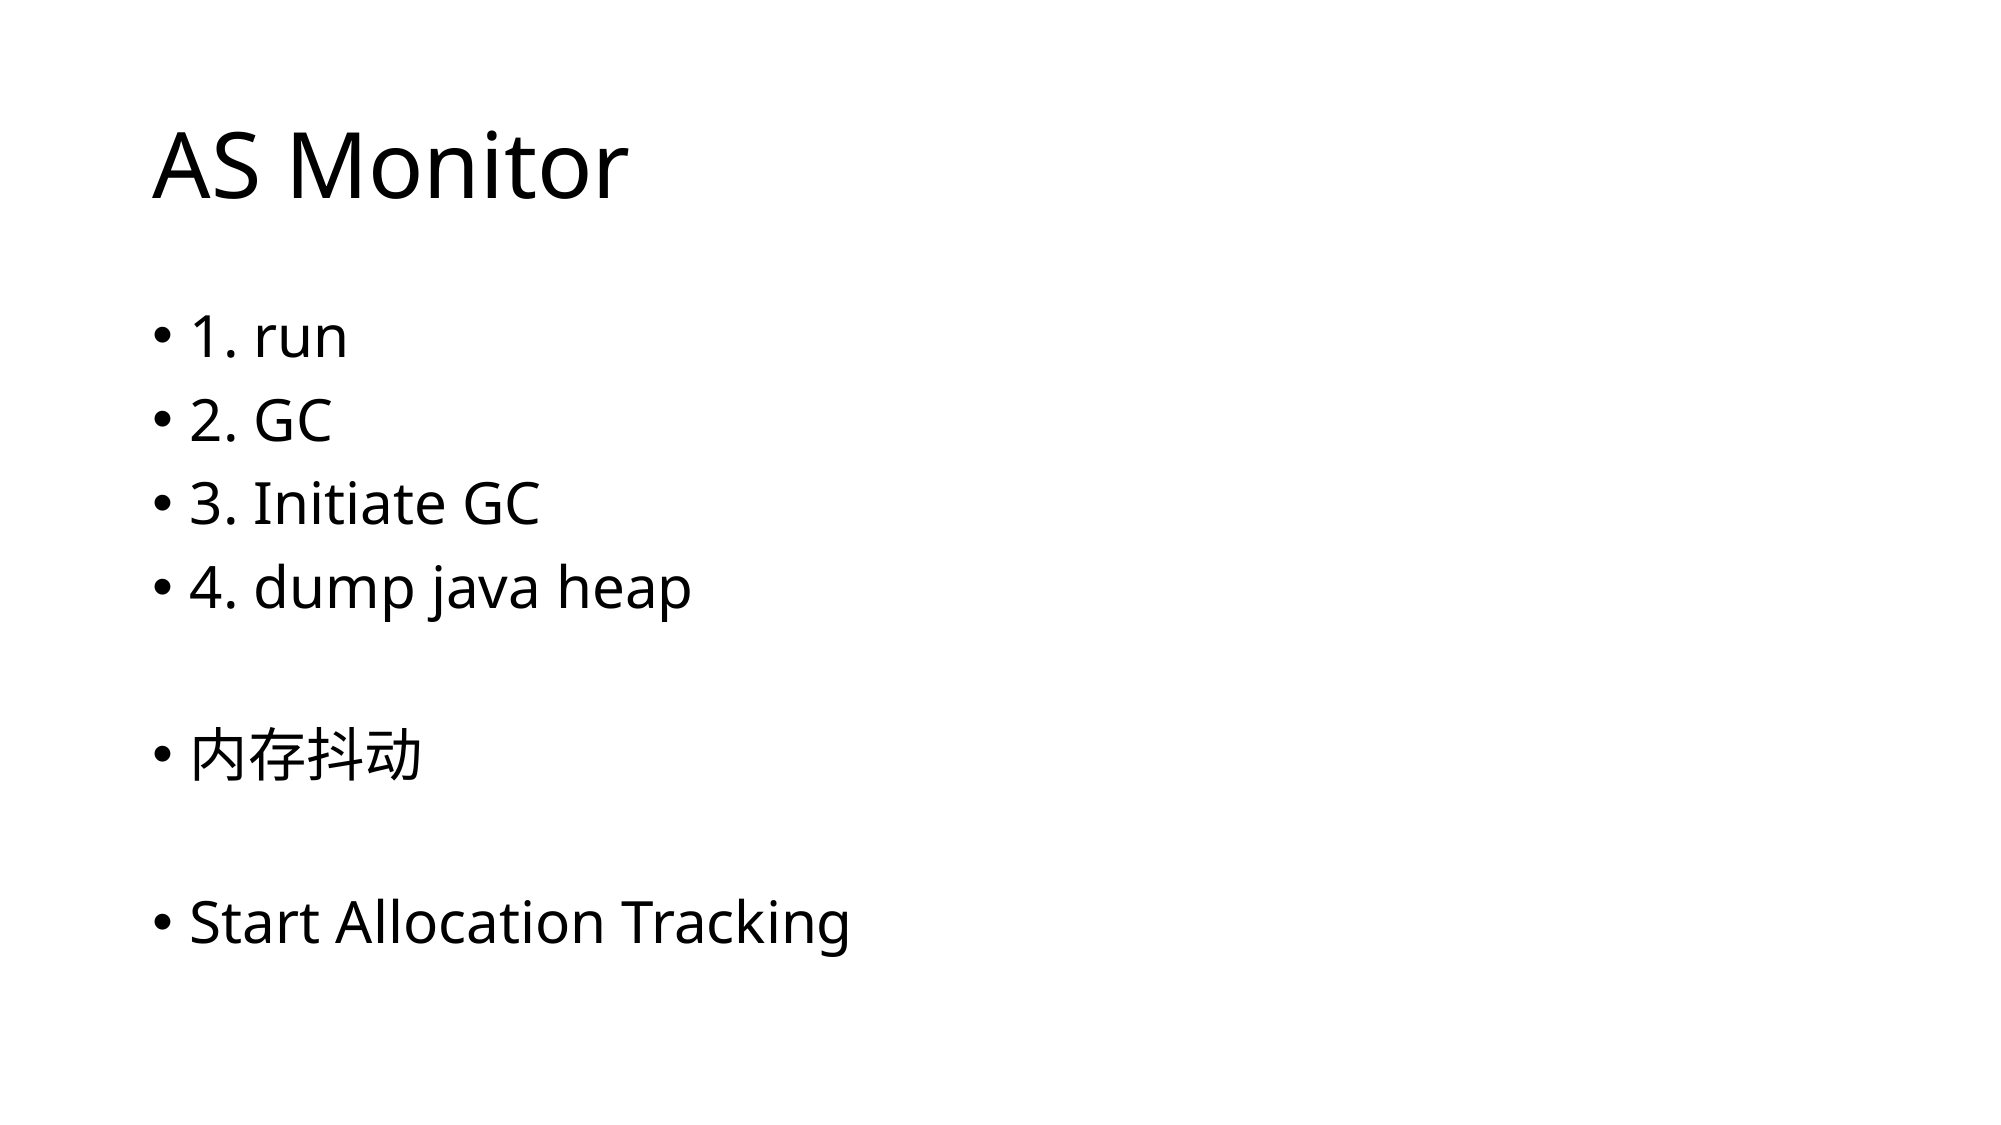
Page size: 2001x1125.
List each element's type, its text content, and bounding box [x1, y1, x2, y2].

list 1. run 2. GC 3. Initiate GC 4. dump java heap 内存抖动 Start Allocation Tracking [137, 299, 1863, 1014]
title AS Monitor [137, 59, 1863, 278]
